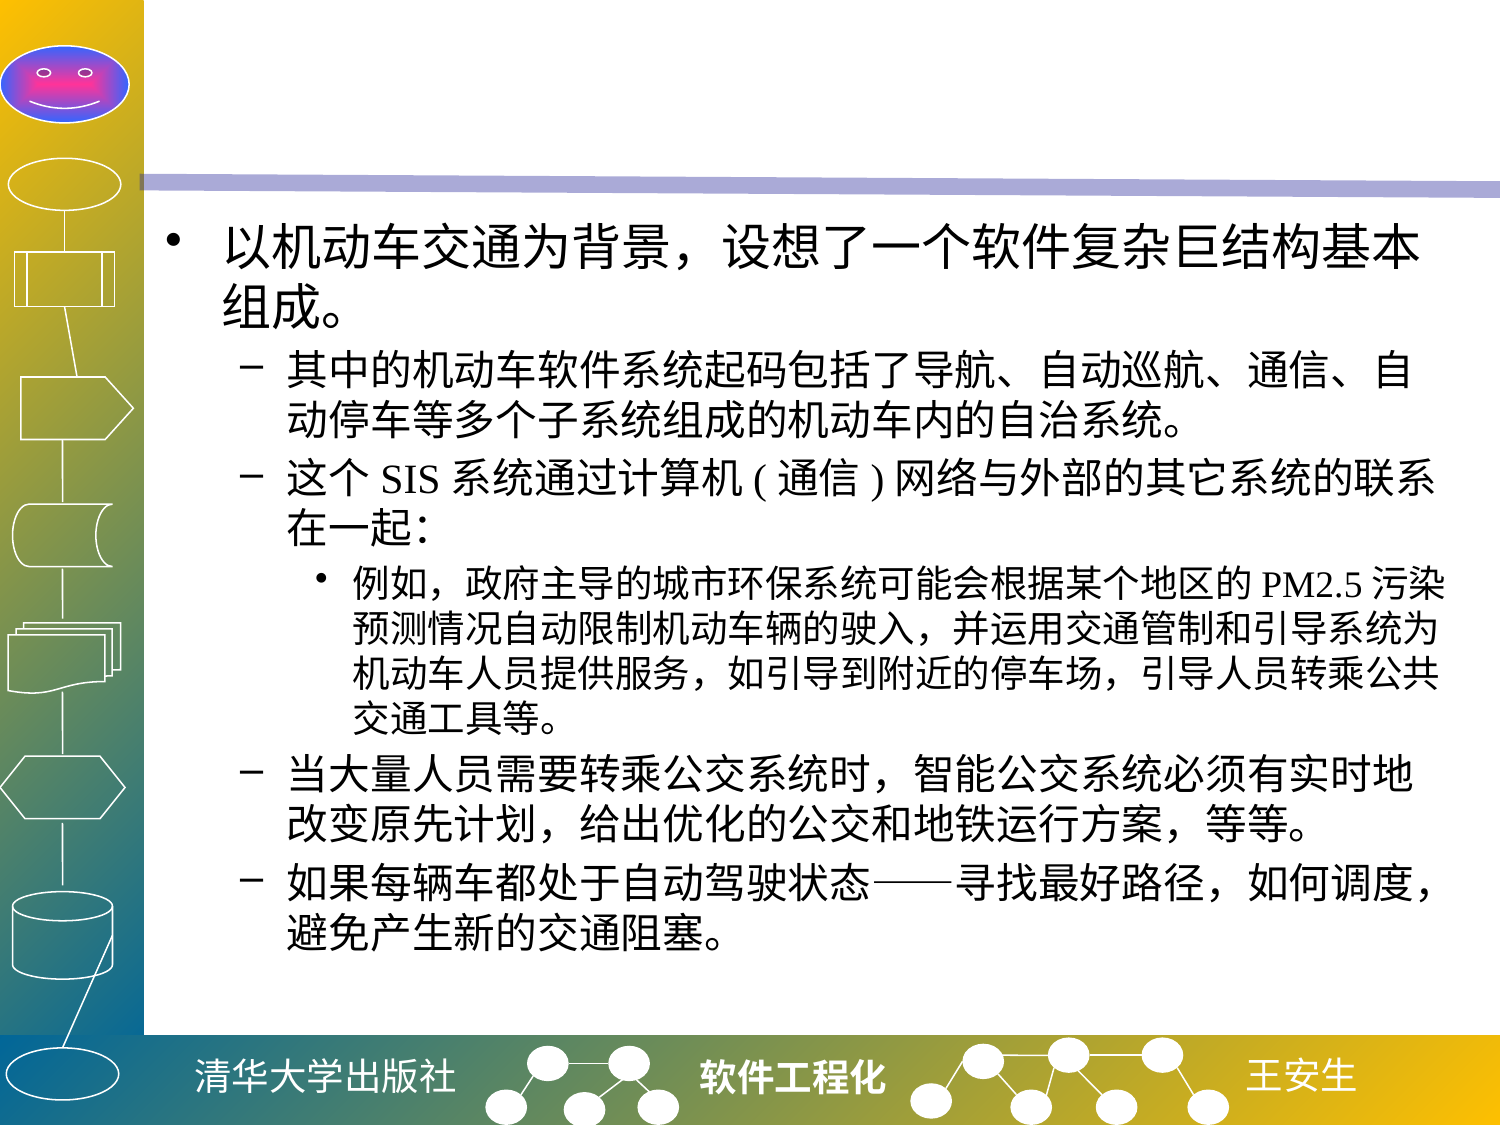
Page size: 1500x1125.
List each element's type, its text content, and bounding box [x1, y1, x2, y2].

list 以机动车交通为背景，设想了一个软件复杂巨结构基本组成。 其中的机动车软件系统起码包括了导航、自动巡航、通信、自动停车等多个子系统组成的机动车内的自治系统。 这个SIS系统通过计算机(通信)网络与外部的其它系统的联系在一起： 例如，政府主导的城市环保系统可能会根据某个地区的PM2.5污染预测情况自动限制机动车辆的驶入，并运用交通管制和引导系统为机动车人员提供服务，如引导到附近的停车场，引导人员转乘公共交通工具等。 当大量人员需要转乘公交系统时，智能公交系统必须有实时地改变原先计划，给出优化的公交和地铁运行方案，等等。 如果每辆车都处于自动驾驶状态——寻找最好路径，如何调度，避免产生新的交通阻塞。 [149, 207, 1463, 1013]
